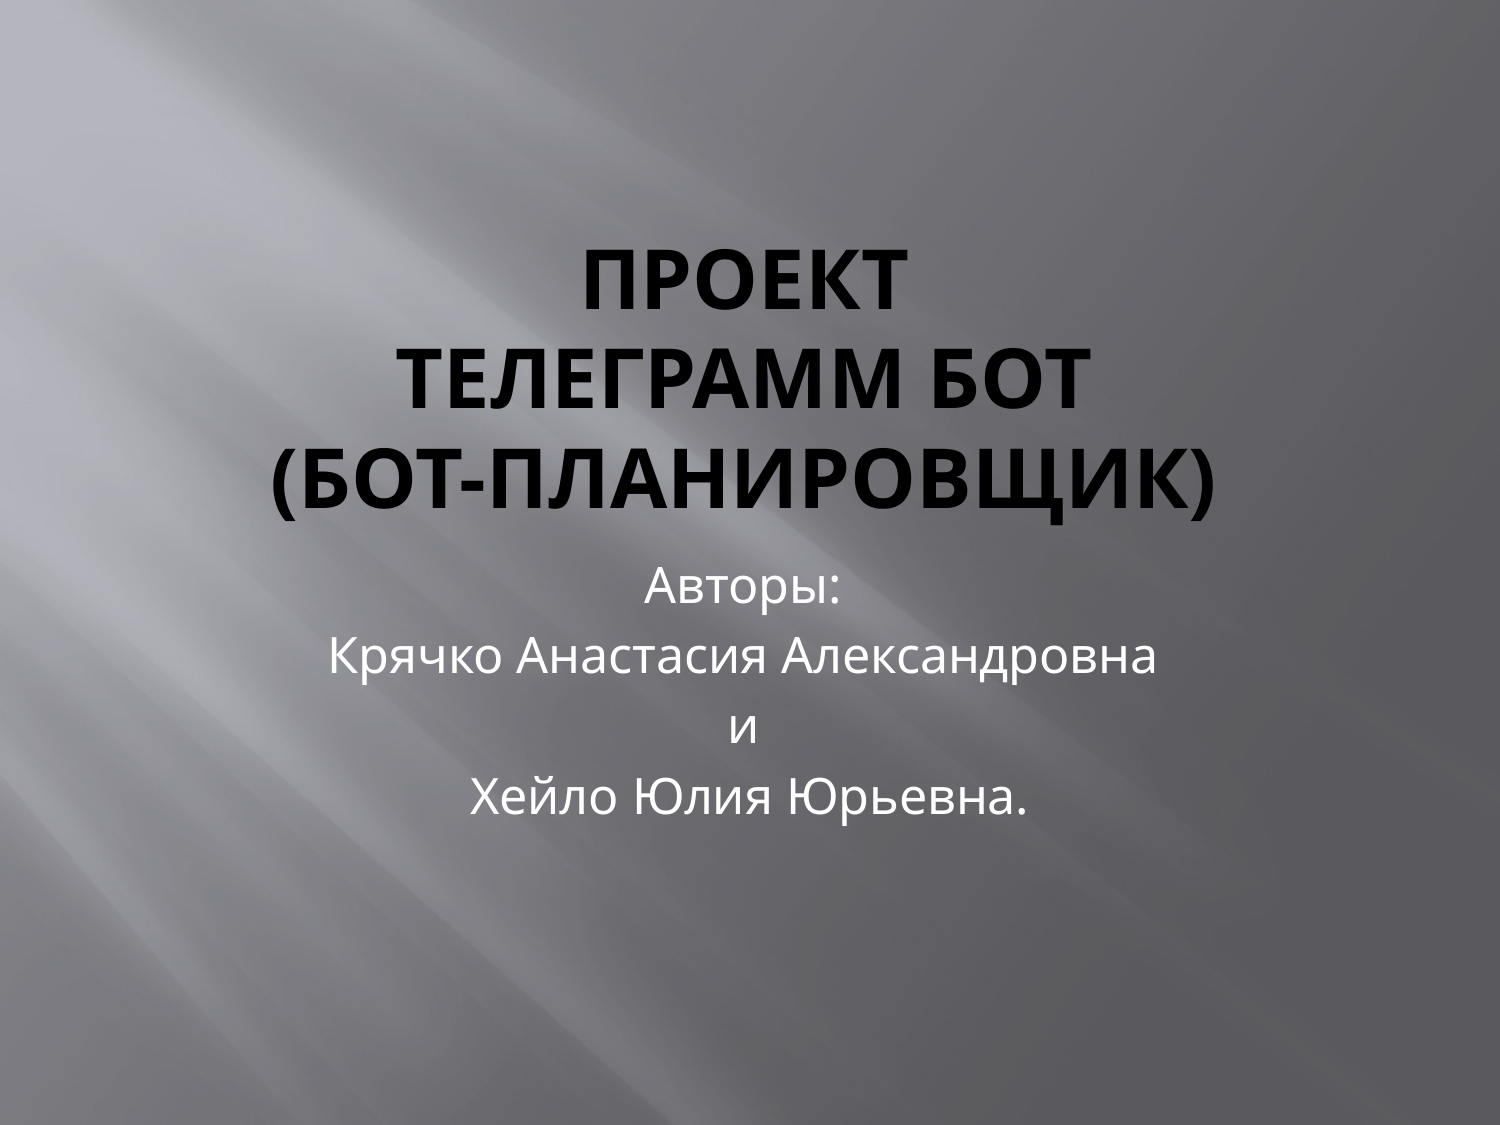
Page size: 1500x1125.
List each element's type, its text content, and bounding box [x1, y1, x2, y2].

title проект Телеграмм бот (бот-планировщик) [69, 224, 1420, 525]
subtitle Авторы: Крячко Анастасия Александровна и Хейло Юлия Юрьевна. [225, 546, 1275, 834]
